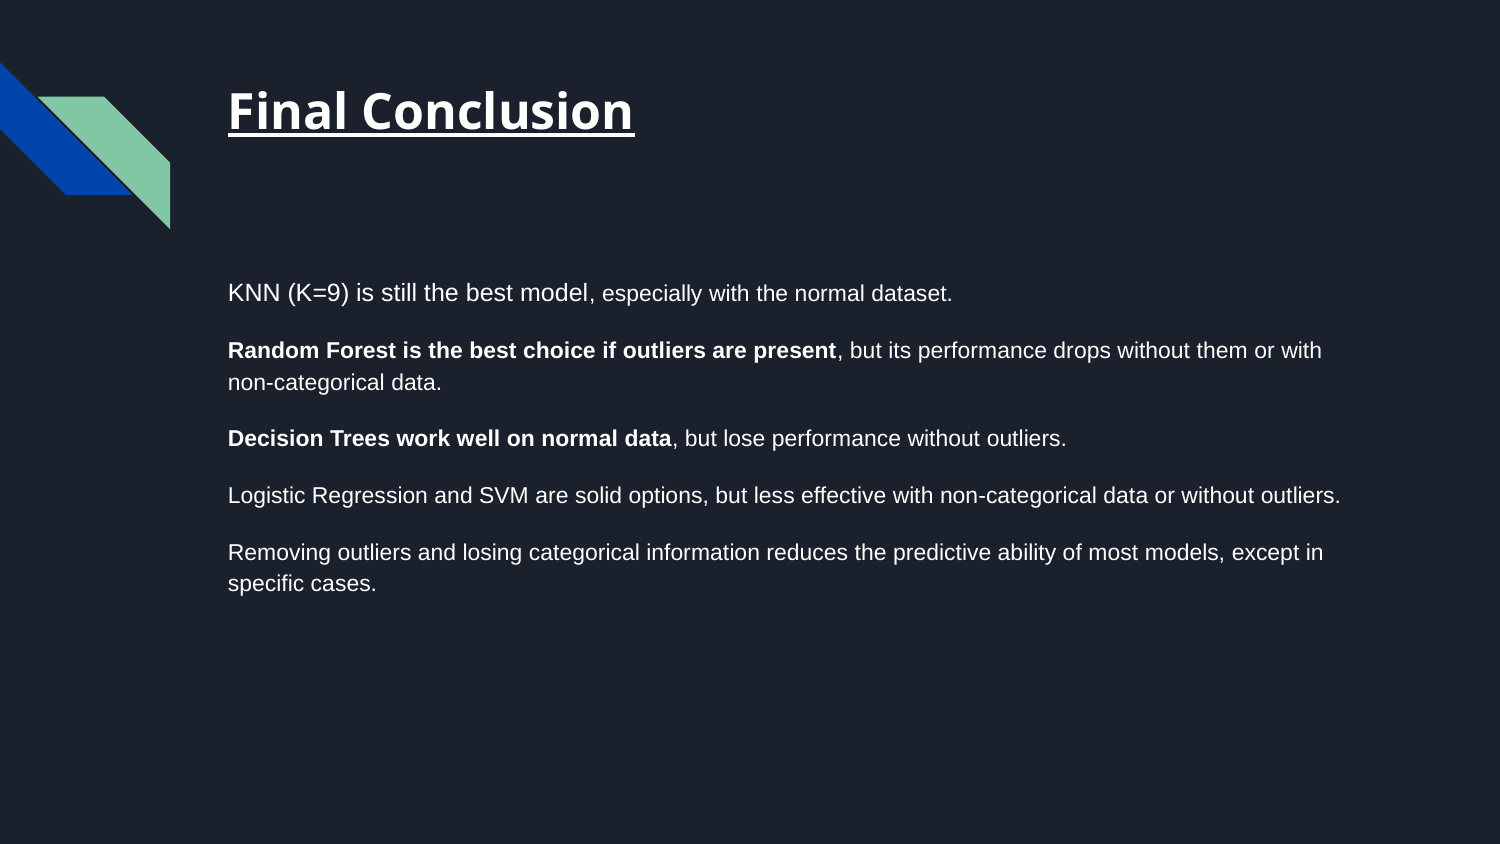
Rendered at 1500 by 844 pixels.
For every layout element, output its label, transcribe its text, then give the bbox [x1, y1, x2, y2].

list KNN (K=9) is still the best model, especially with the normal dataset. Random Forest is the best choice if outliers are present, but its performance drops without them or with non-categorical data. Decision Trees work well on normal data, but lose performance without outliers. Logistic Regression and SVM are solid options, but less effective with non-categorical data or without outliers. Removing outliers and losing categorical information reduces the predictive ability of most models, except in specific cases. [212, 257, 1368, 735]
title Final Conclusion [212, 64, 1368, 215]
